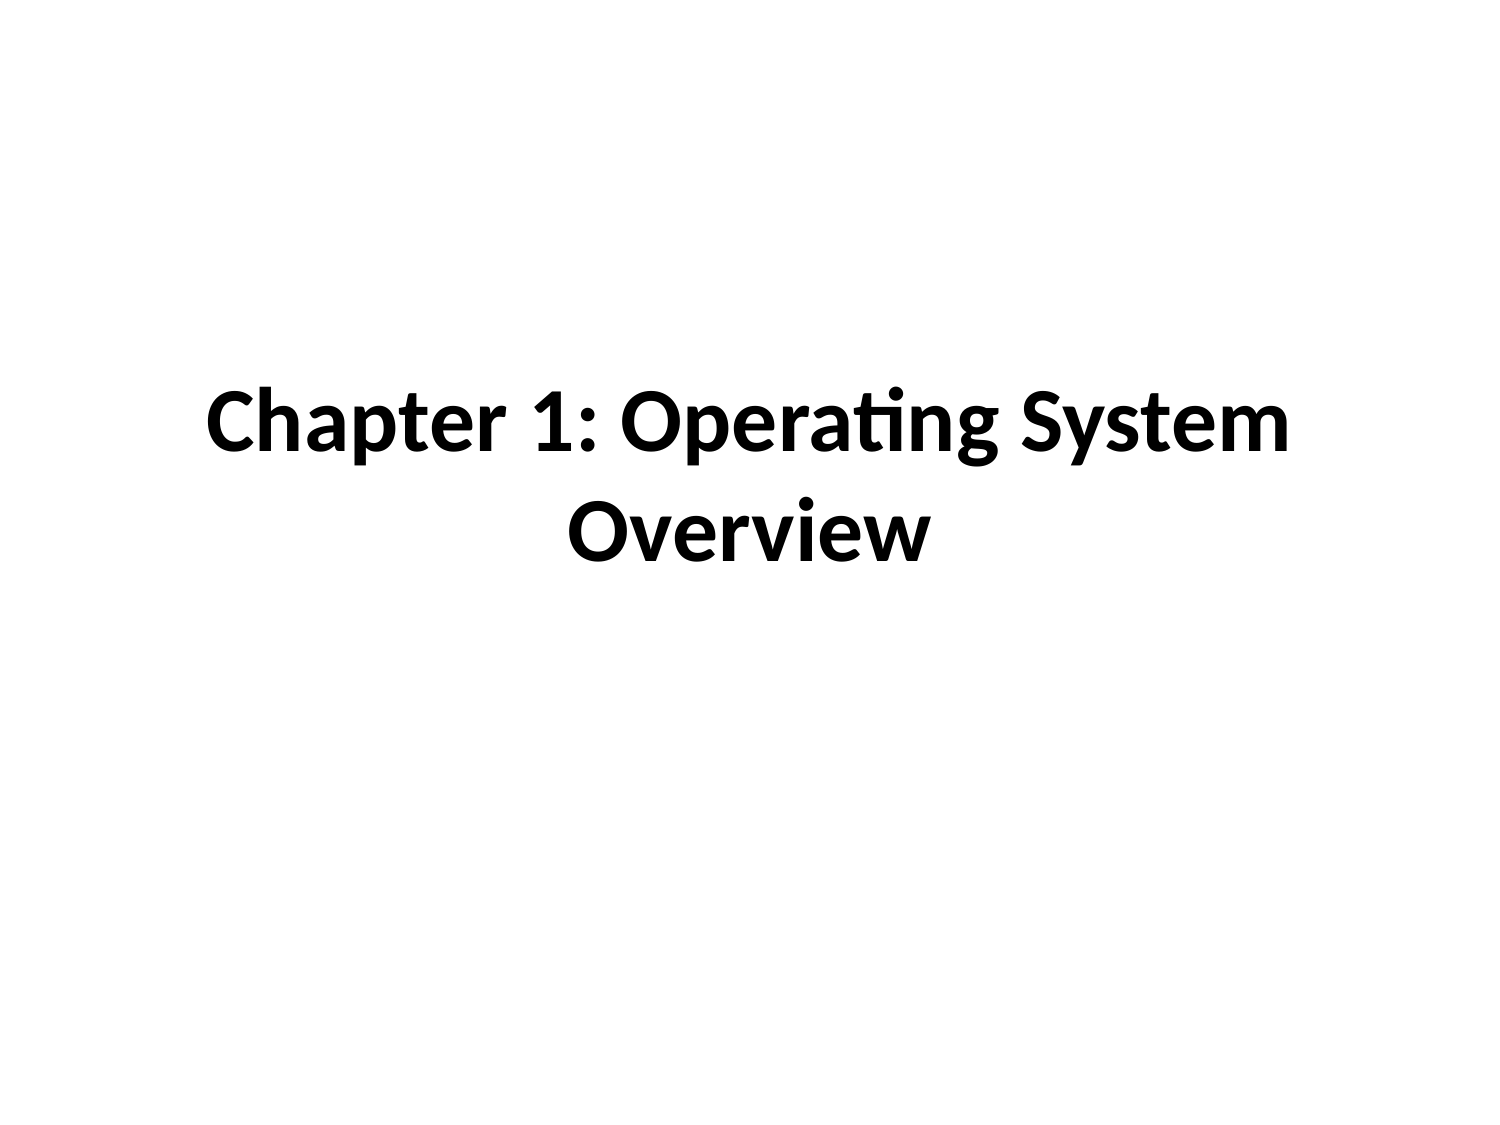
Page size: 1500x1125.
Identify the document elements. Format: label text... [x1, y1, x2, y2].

title Chapter 1: Operating System Overview [112, 349, 1388, 591]
